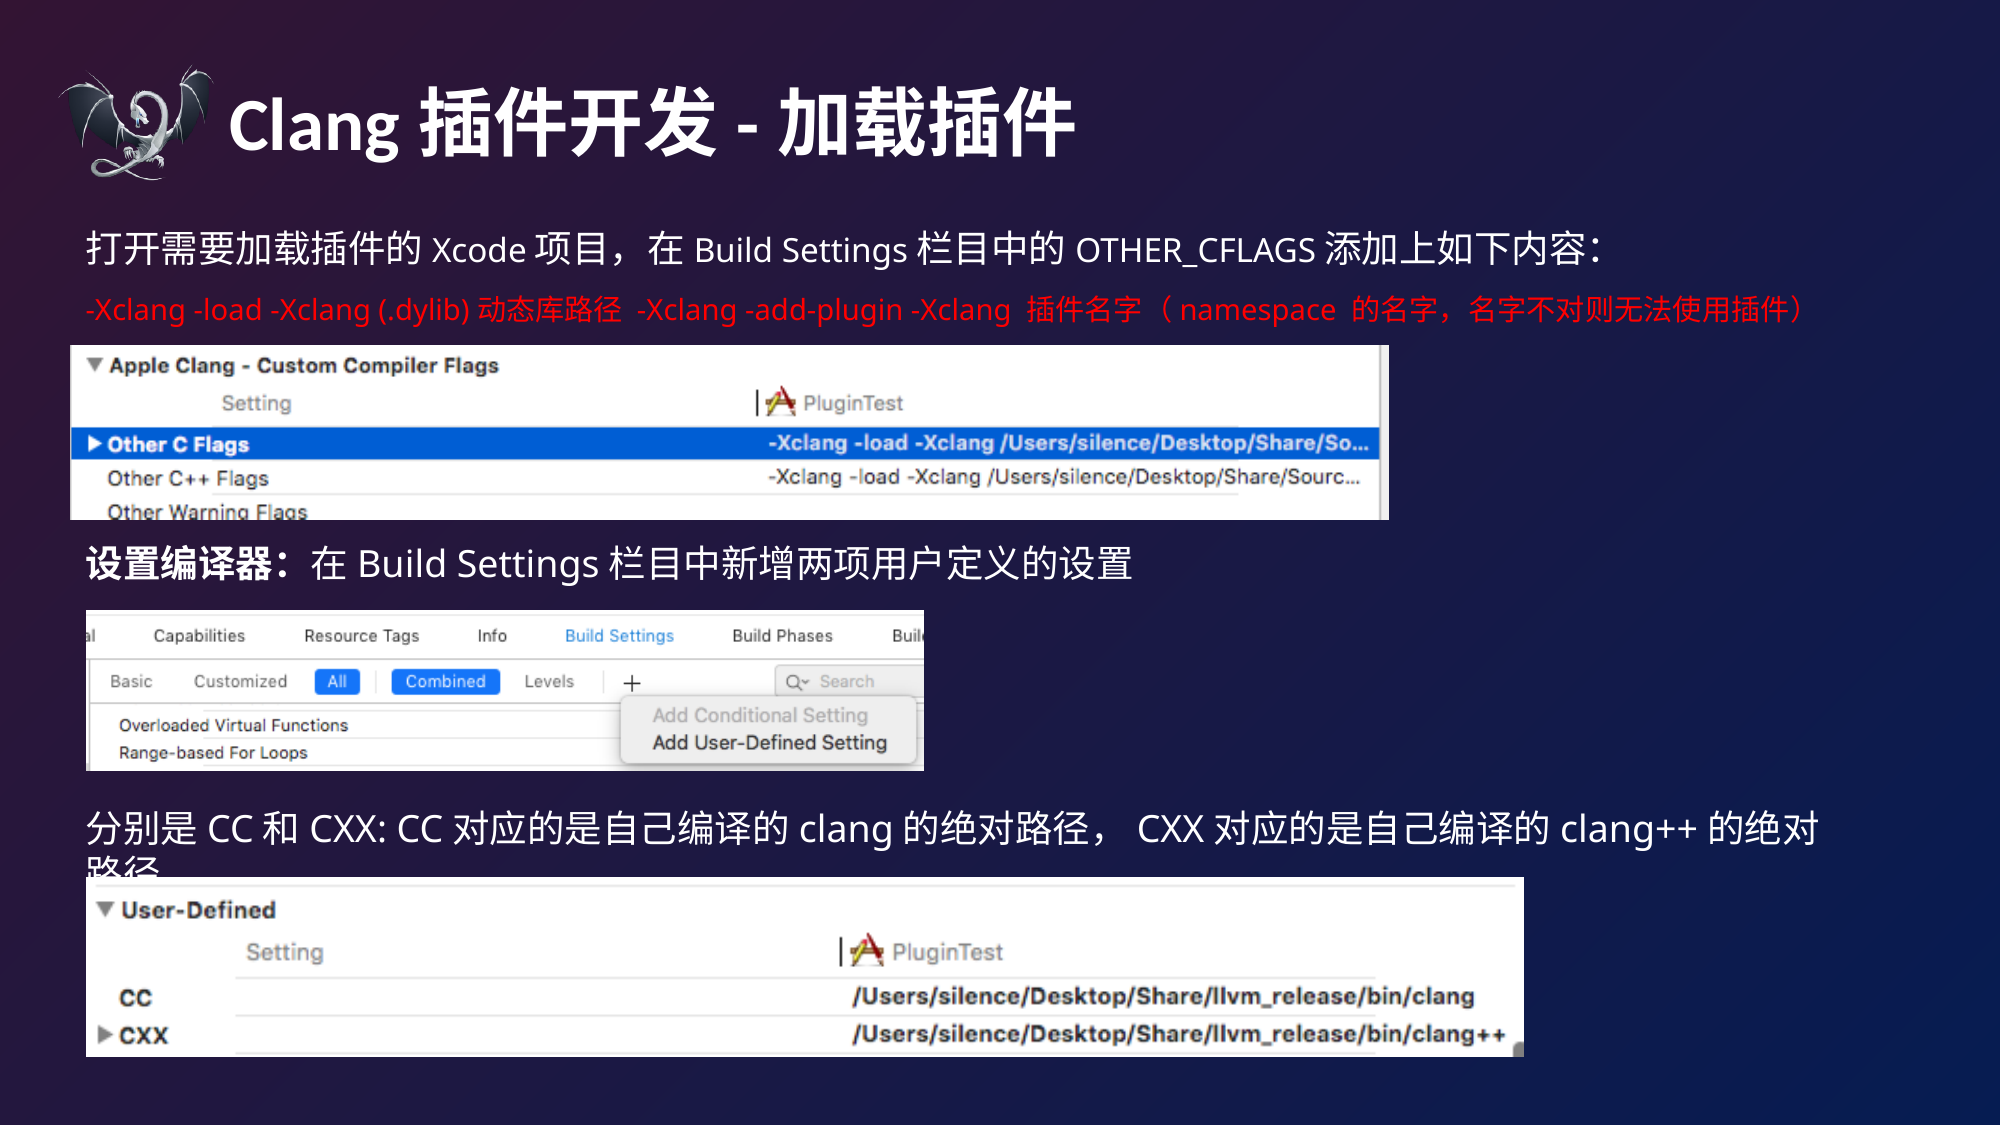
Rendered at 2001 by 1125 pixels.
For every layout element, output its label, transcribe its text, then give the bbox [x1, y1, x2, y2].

picture [57, 42, 215, 200]
text_box 设置编译器：在Build Settings栏目中新增两项用户定义的设置 [70, 532, 1721, 592]
text_box -Xclang -load -Xclang (.dylib)动态库路径 -Xclang -add-plugin -Xclang 插件名字（namespace 的名字，名字不对则无法使用插件） [70, 283, 1866, 334]
text_box 打开需要加载插件的Xcode项目，在Build Settings栏目中的OTHER_CFLAGS添加上如下内容： [70, 217, 1721, 278]
picture [86, 876, 1524, 1057]
picture [70, 345, 1389, 520]
text_box Clang插件开发-加载插件 [215, 67, 1408, 174]
picture [86, 610, 924, 771]
text_box 分别是CC和CXX: CC对应的是自己编译的clang的绝对路径，CXX对应的是自己编译的clang++的绝对路径 [70, 797, 1854, 903]
